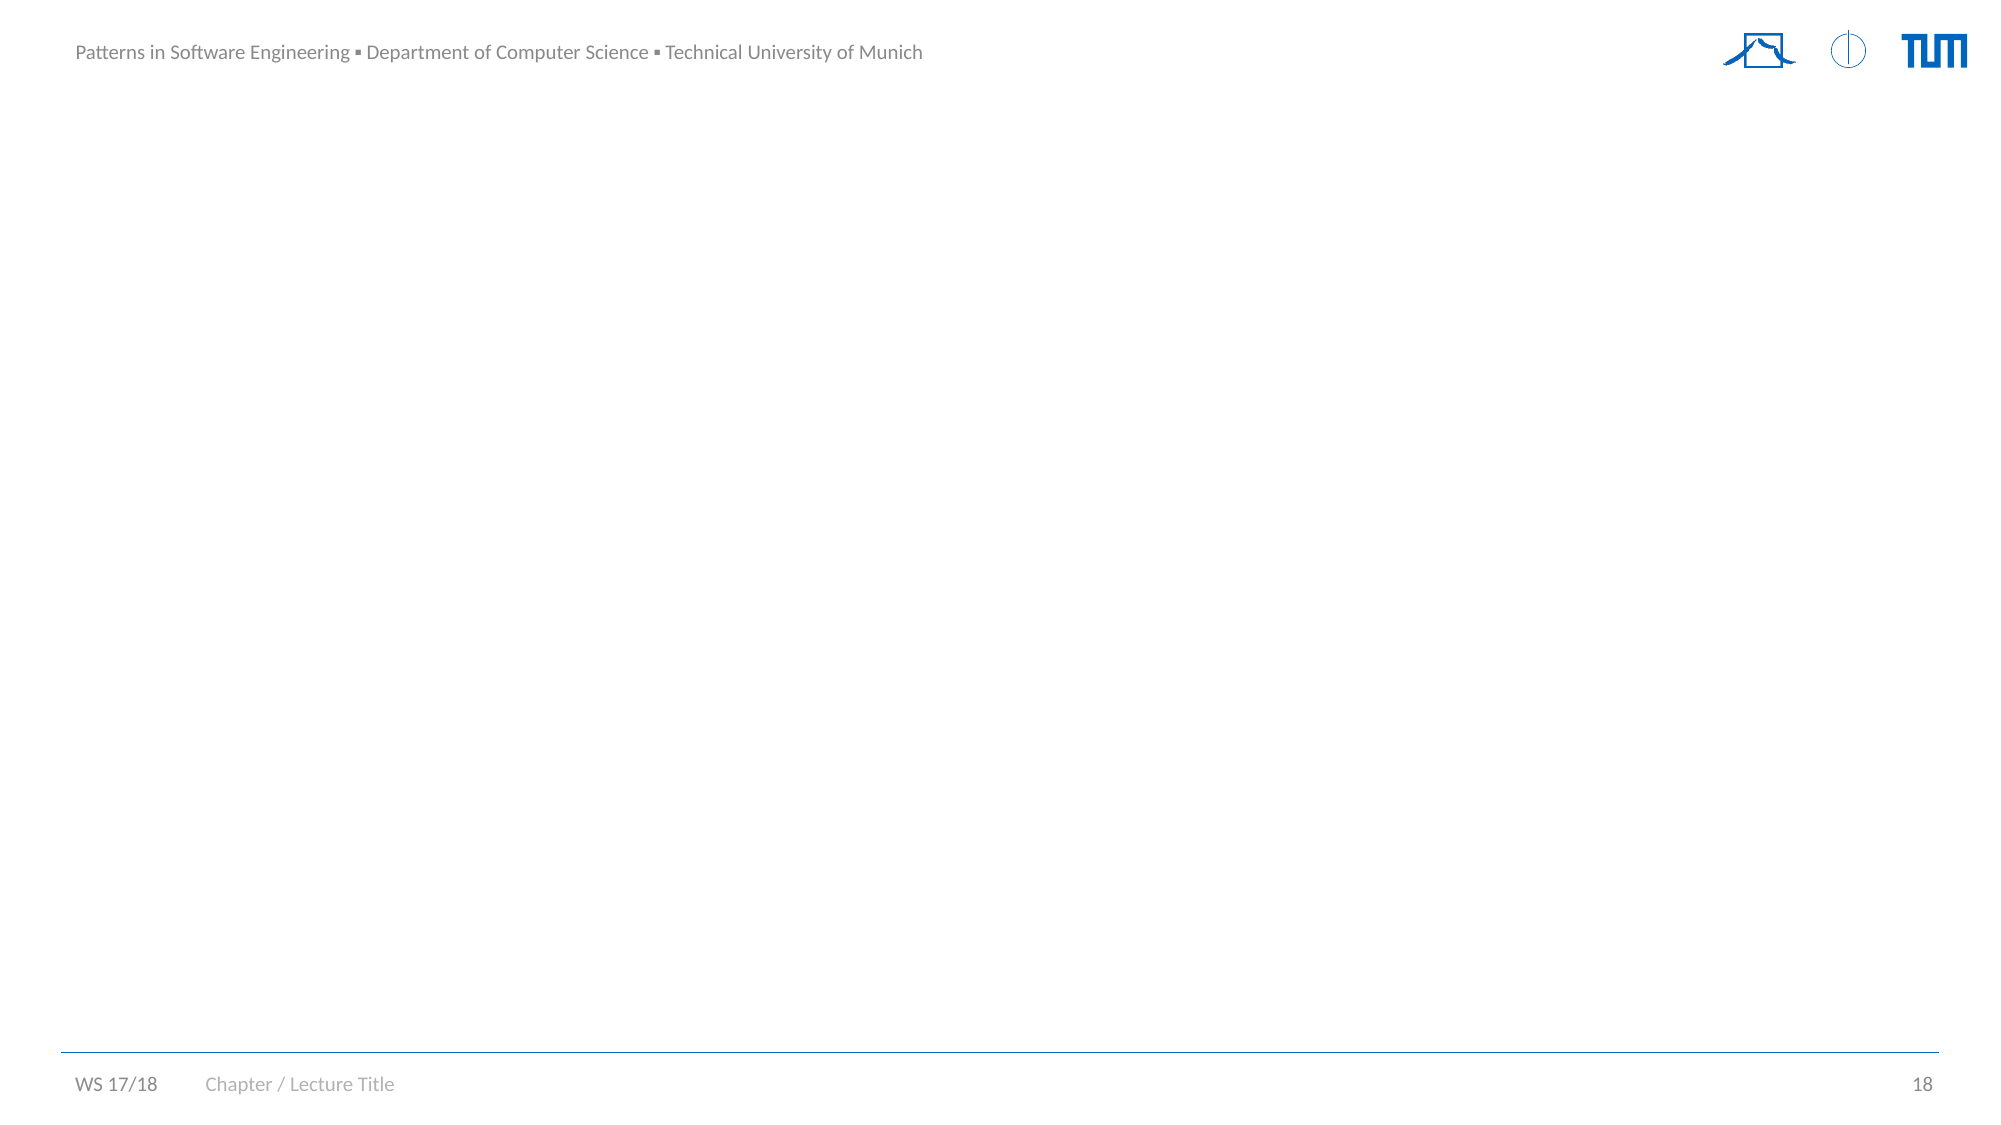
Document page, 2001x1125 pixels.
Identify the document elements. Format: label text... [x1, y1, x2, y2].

slide_number WS 17/18 [61, 1065, 173, 1101]
slide_number 18 [1850, 1065, 1940, 1101]
picture [1723, 33, 1796, 68]
footer Chapter / Lecture Title [190, 1065, 1482, 1101]
